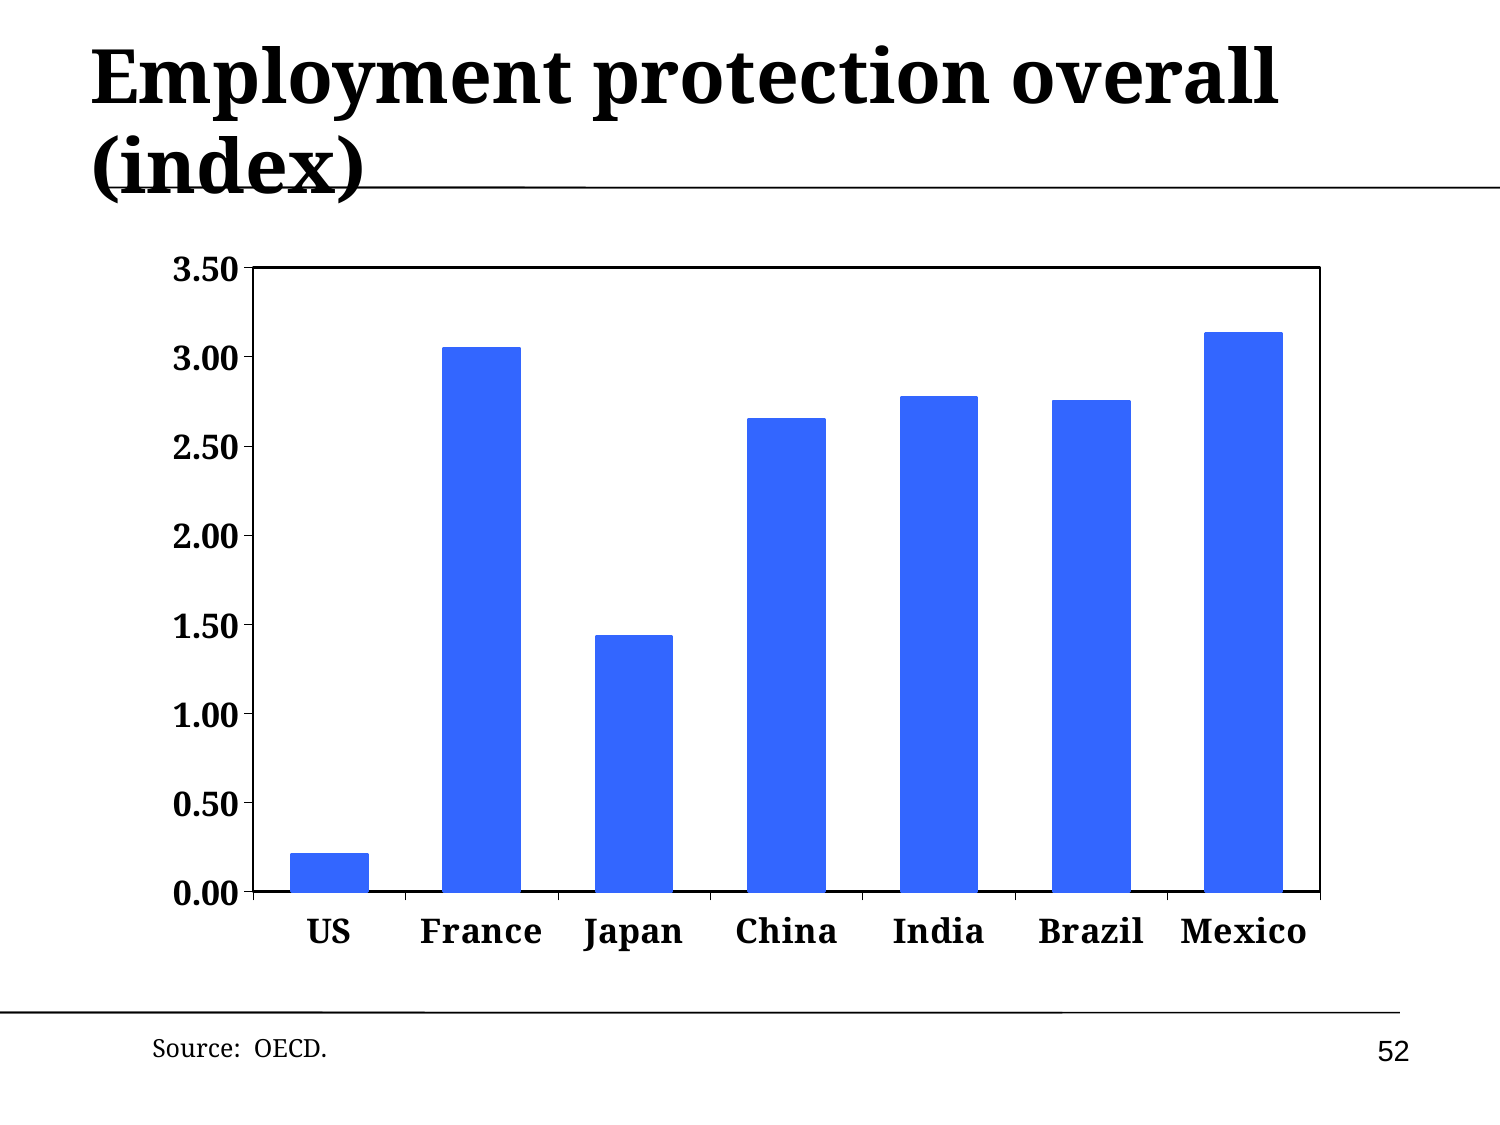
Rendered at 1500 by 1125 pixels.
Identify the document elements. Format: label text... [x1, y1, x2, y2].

slide_number 52 [1074, 1024, 1426, 1103]
chart [137, 212, 1336, 1007]
text_box Source: OECD. [137, 1025, 1074, 1070]
title Employment protection overall (index) [74, 49, 1451, 188]
